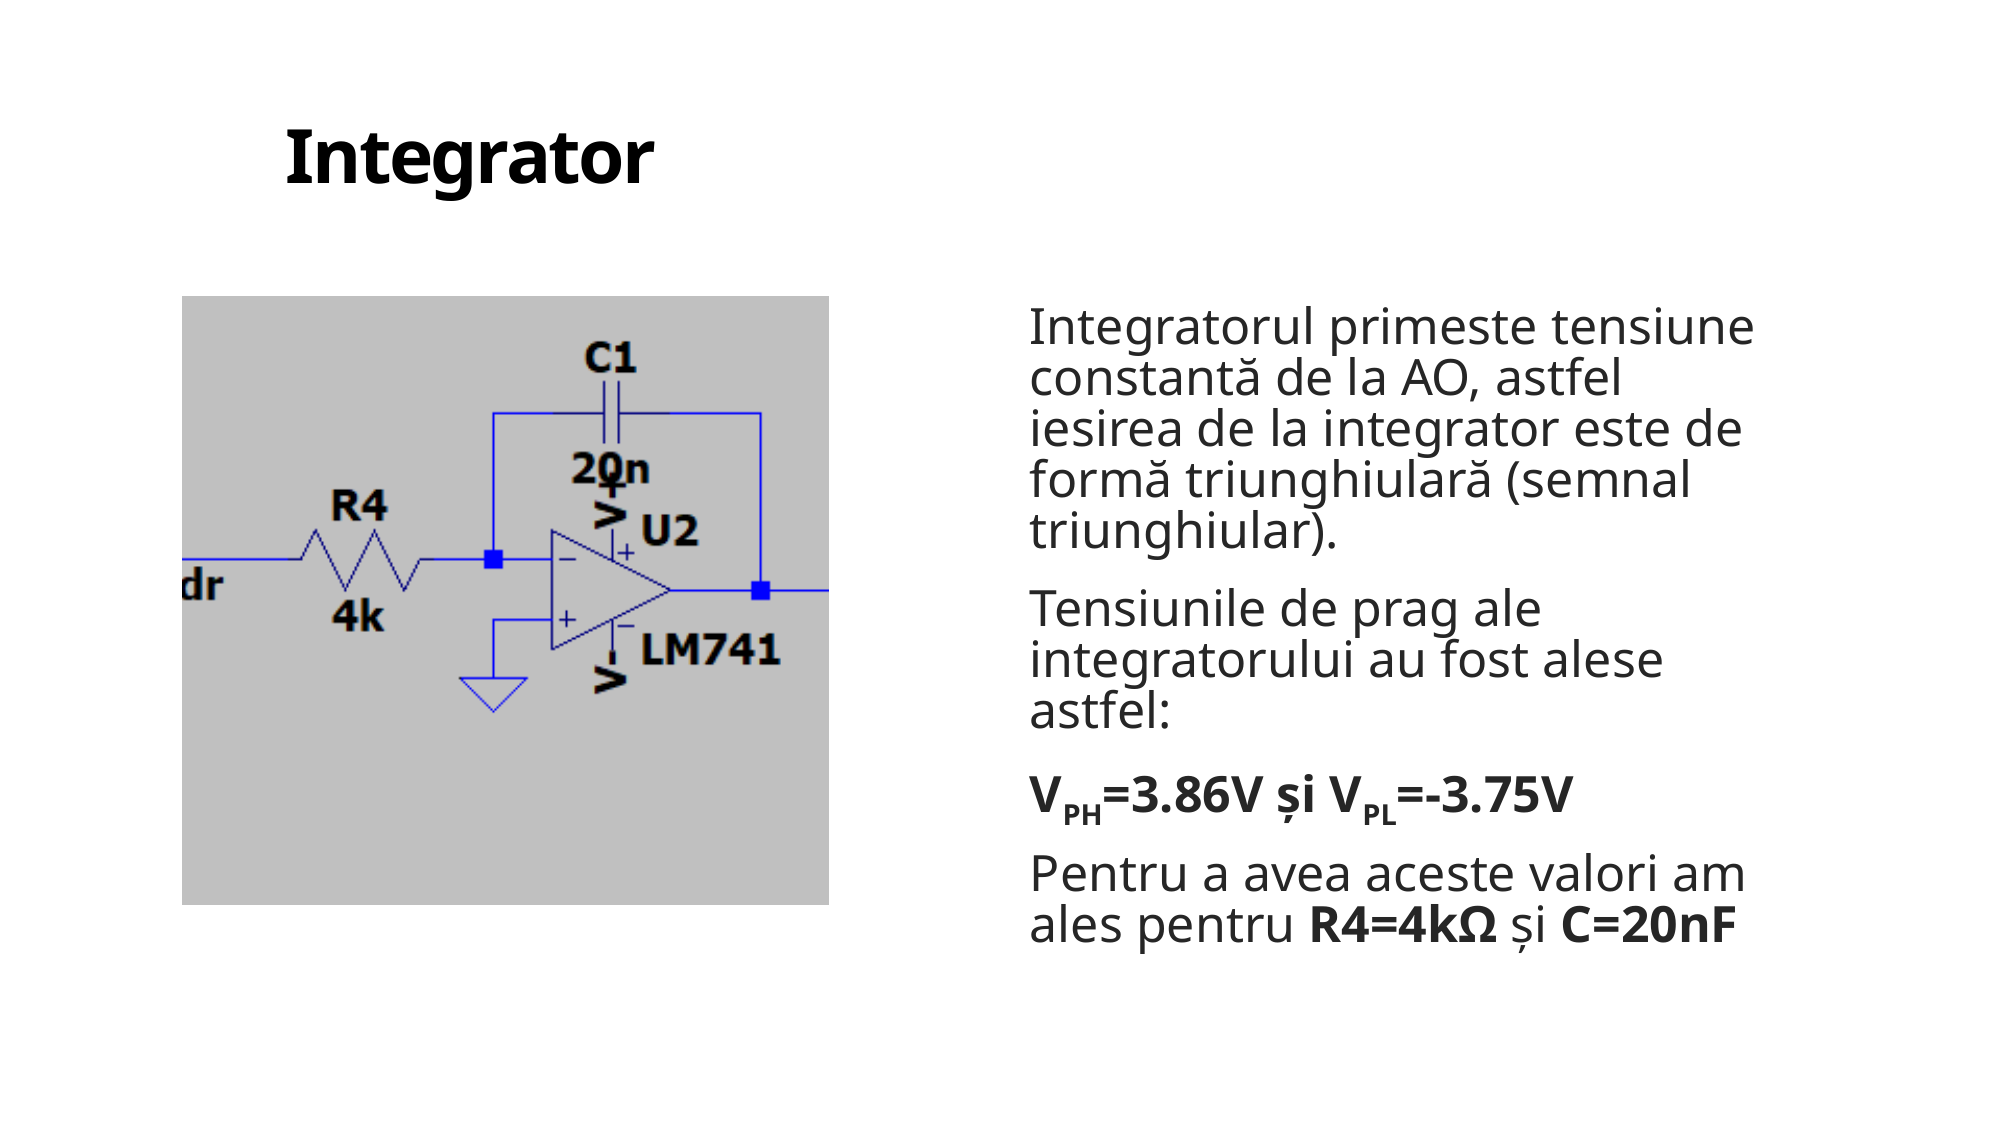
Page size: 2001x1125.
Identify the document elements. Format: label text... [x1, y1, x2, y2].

picture [182, 296, 829, 905]
list Integratorul primeste tensiune constantă de la AO, astfel iesirea de la integrator este de formă triunghiulară (semnal triunghiular). Tensiunile de prag ale integratorului au fost alese astfel: VPH=3.86V și VPL=-3.75V Pentru a avea aceste valori am ales pentru R4=4kΩ și C=20nF [999, 296, 1775, 915]
title Integrator [270, 24, 741, 296]
